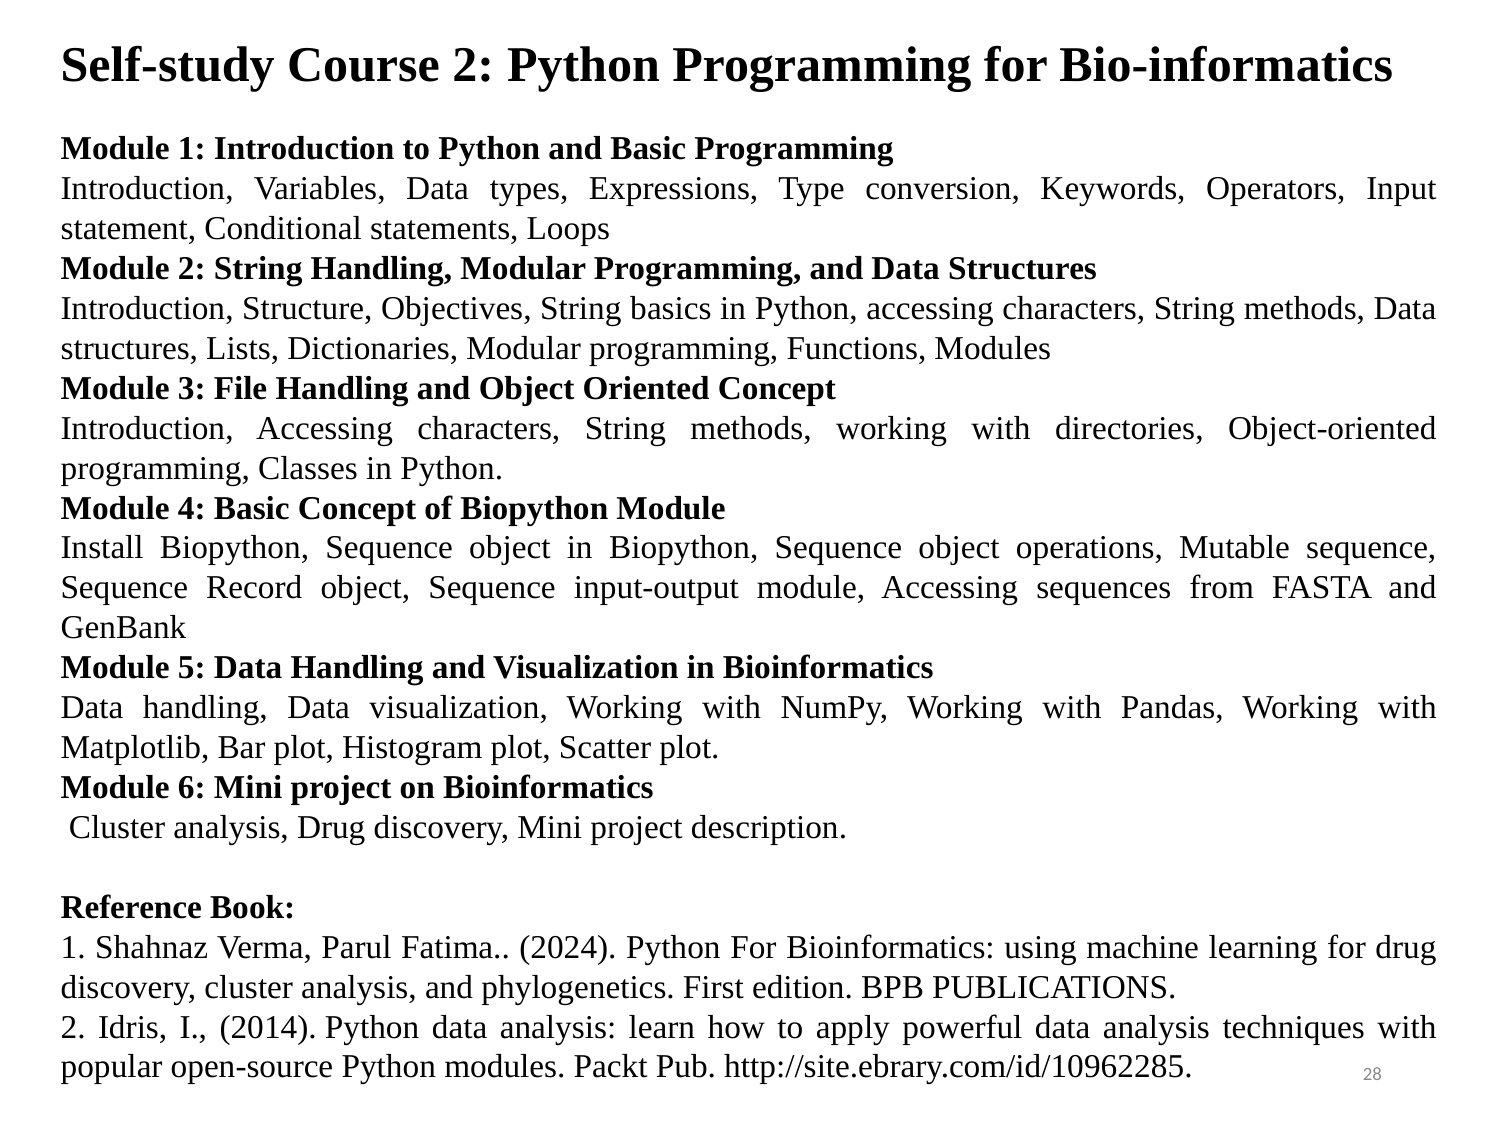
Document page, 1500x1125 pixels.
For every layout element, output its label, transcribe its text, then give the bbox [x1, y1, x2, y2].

slide_number 28 [1059, 1042, 1397, 1103]
text_box Self-study Course 2: Python Programming for Bio-informatics Module 1: Introduction to Python and Basic Programming Introduction, Variables, Data types, Expressions, Type conversion, Keywords, Operators, Input statement, Conditional statements, Loops Module 2: String Handling, Modular Programming, and Data Structures Introduction, Structure, Objectives, String basics in Python, accessing characters, String methods, Data structures, Lists, Dictionaries, Modular programming, Functions, Modules Module 3: File Handling and Object Oriented Concept Introduction, Accessing characters, String methods, working with directories, Object-oriented programming, Classes in Python. Module 4: Basic Concept of Biopython Module Install Biopython, Sequence object in Biopython, Sequence object operations, Mutable sequence, Sequence Record object, Sequence input-output module, Accessing sequences from FASTA and GenBank Module 5: Data Handling and Visualization in Bioinformatics Data handling, Data visualization, Working with NumPy, Working with Pandas, Working with Matplotlib, Bar plot, Histogram plot, Scatter plot. Module 6: Mini project on Bioinformatics Cluster analysis, Drug discovery, Mini project description. Reference Book: 1. Shahnaz Verma, Parul Fatima.. (2024). Python For Bioinformatics: using machine learning for drug discovery, cluster analysis, and phylogenetics. First edition. BPB PUBLICATIONS. 2. Idris, I., (2014). Python data analysis: learn how to apply powerful data analysis techniques with popular open-source Python modules. Packt Pub. http://site.ebrary.com/id/10962285. [45, 24, 1454, 1125]
